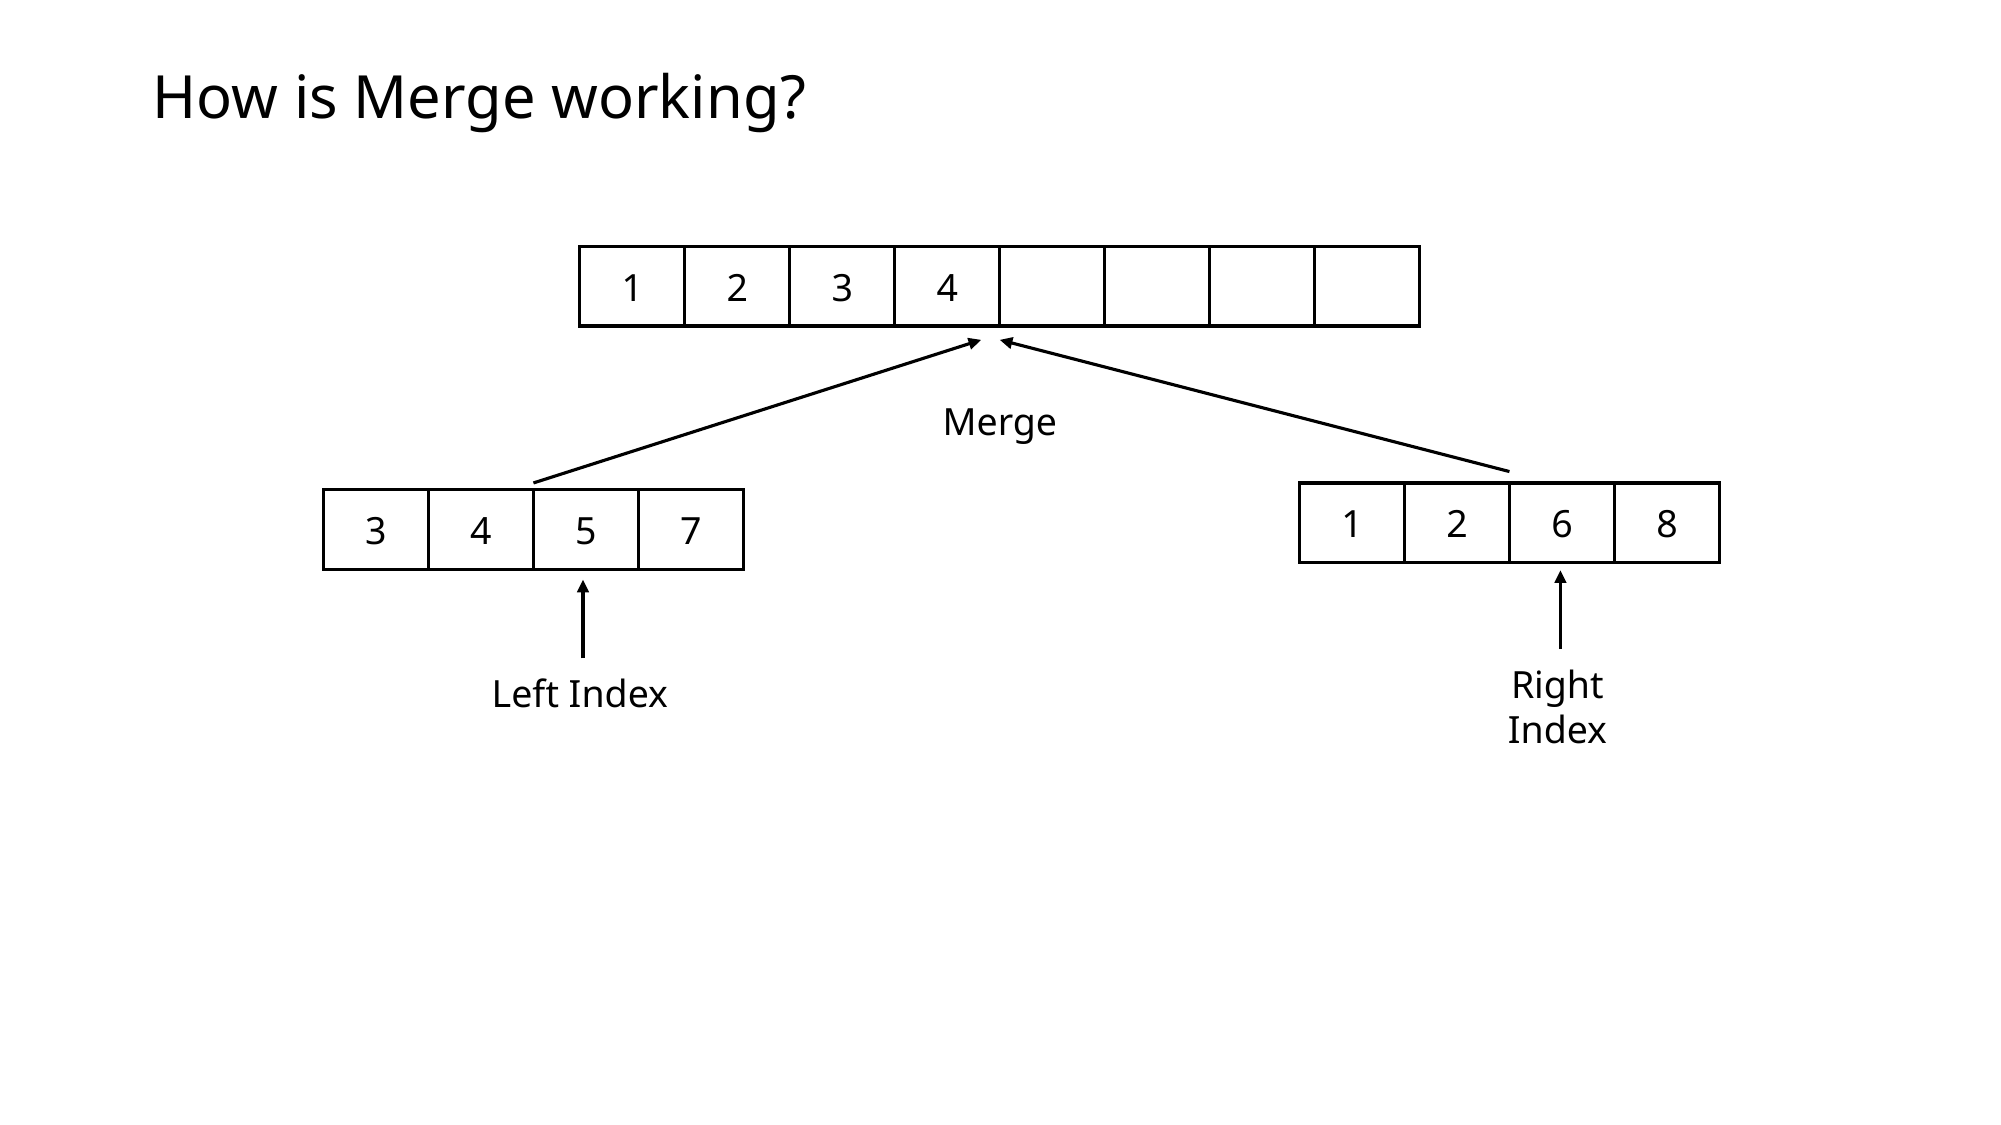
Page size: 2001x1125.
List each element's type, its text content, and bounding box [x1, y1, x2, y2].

text_box Left Index [471, 662, 688, 723]
text_box 7 [637, 488, 745, 571]
text_box 2 [1403, 481, 1508, 564]
text_box [1313, 245, 1421, 328]
text_box 8 [1613, 481, 1721, 564]
title How is Merge working? [137, 59, 1863, 140]
text_box [1103, 245, 1208, 328]
text_box [998, 245, 1103, 328]
text_box 3 [788, 245, 893, 328]
text_box 2 [683, 245, 788, 328]
text_box Merge [982, 390, 999, 450]
text_box 1 [578, 245, 683, 328]
text_box 5 [532, 488, 637, 571]
text_box 4 [893, 245, 998, 328]
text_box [532, 339, 982, 484]
text_box 4 [427, 488, 532, 571]
text_box [1208, 245, 1313, 328]
text_box 1 [1298, 481, 1403, 564]
text_box 3 [322, 488, 427, 571]
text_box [999, 339, 1510, 473]
text_box 6 [1508, 481, 1613, 564]
text_box Right Index [1449, 653, 1666, 759]
